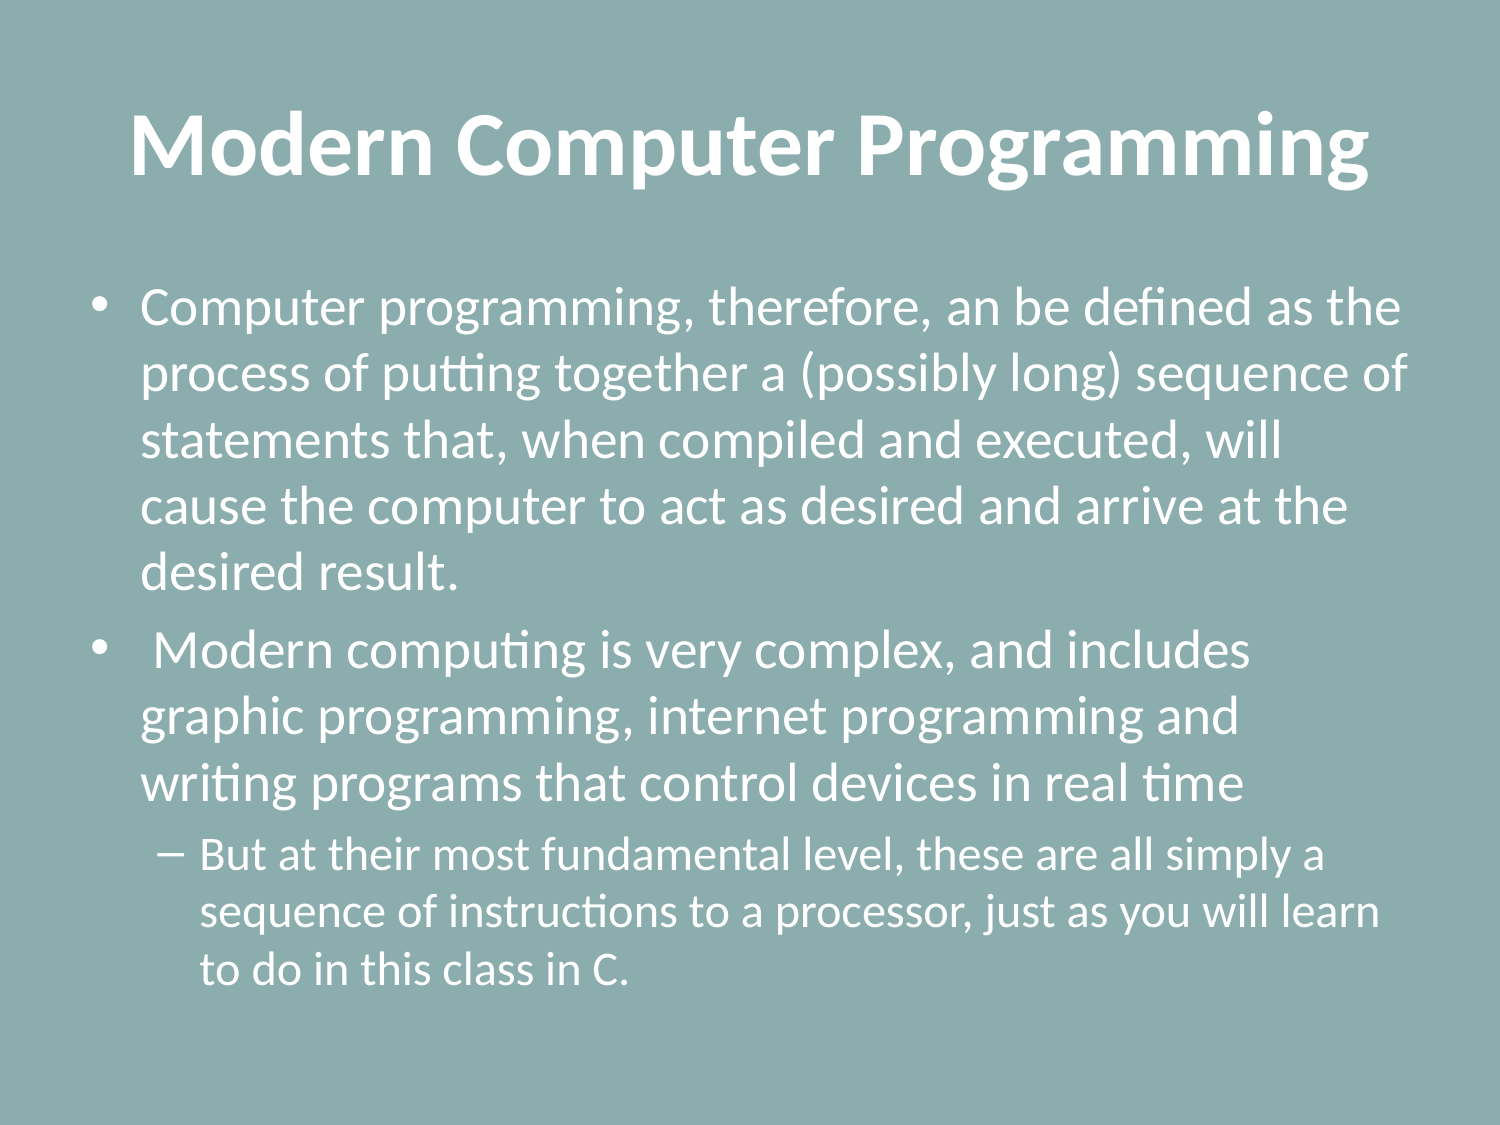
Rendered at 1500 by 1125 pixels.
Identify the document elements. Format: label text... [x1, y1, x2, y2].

list Computer programming, therefore, an be defined as the process of putting together a (possibly long) sequence of statements that, when compiled and executed, will cause the computer to act as desired and arrive at the desired result. Modern computing is very complex, and includes graphic programming, internet programming and writing programs that control devices in real time But at their most fundamental level, these are all simply a sequence of instructions to a processor, just as you will learn to do in this class in C. [75, 262, 1425, 1005]
title Modern Computer Programming [75, 45, 1425, 233]
